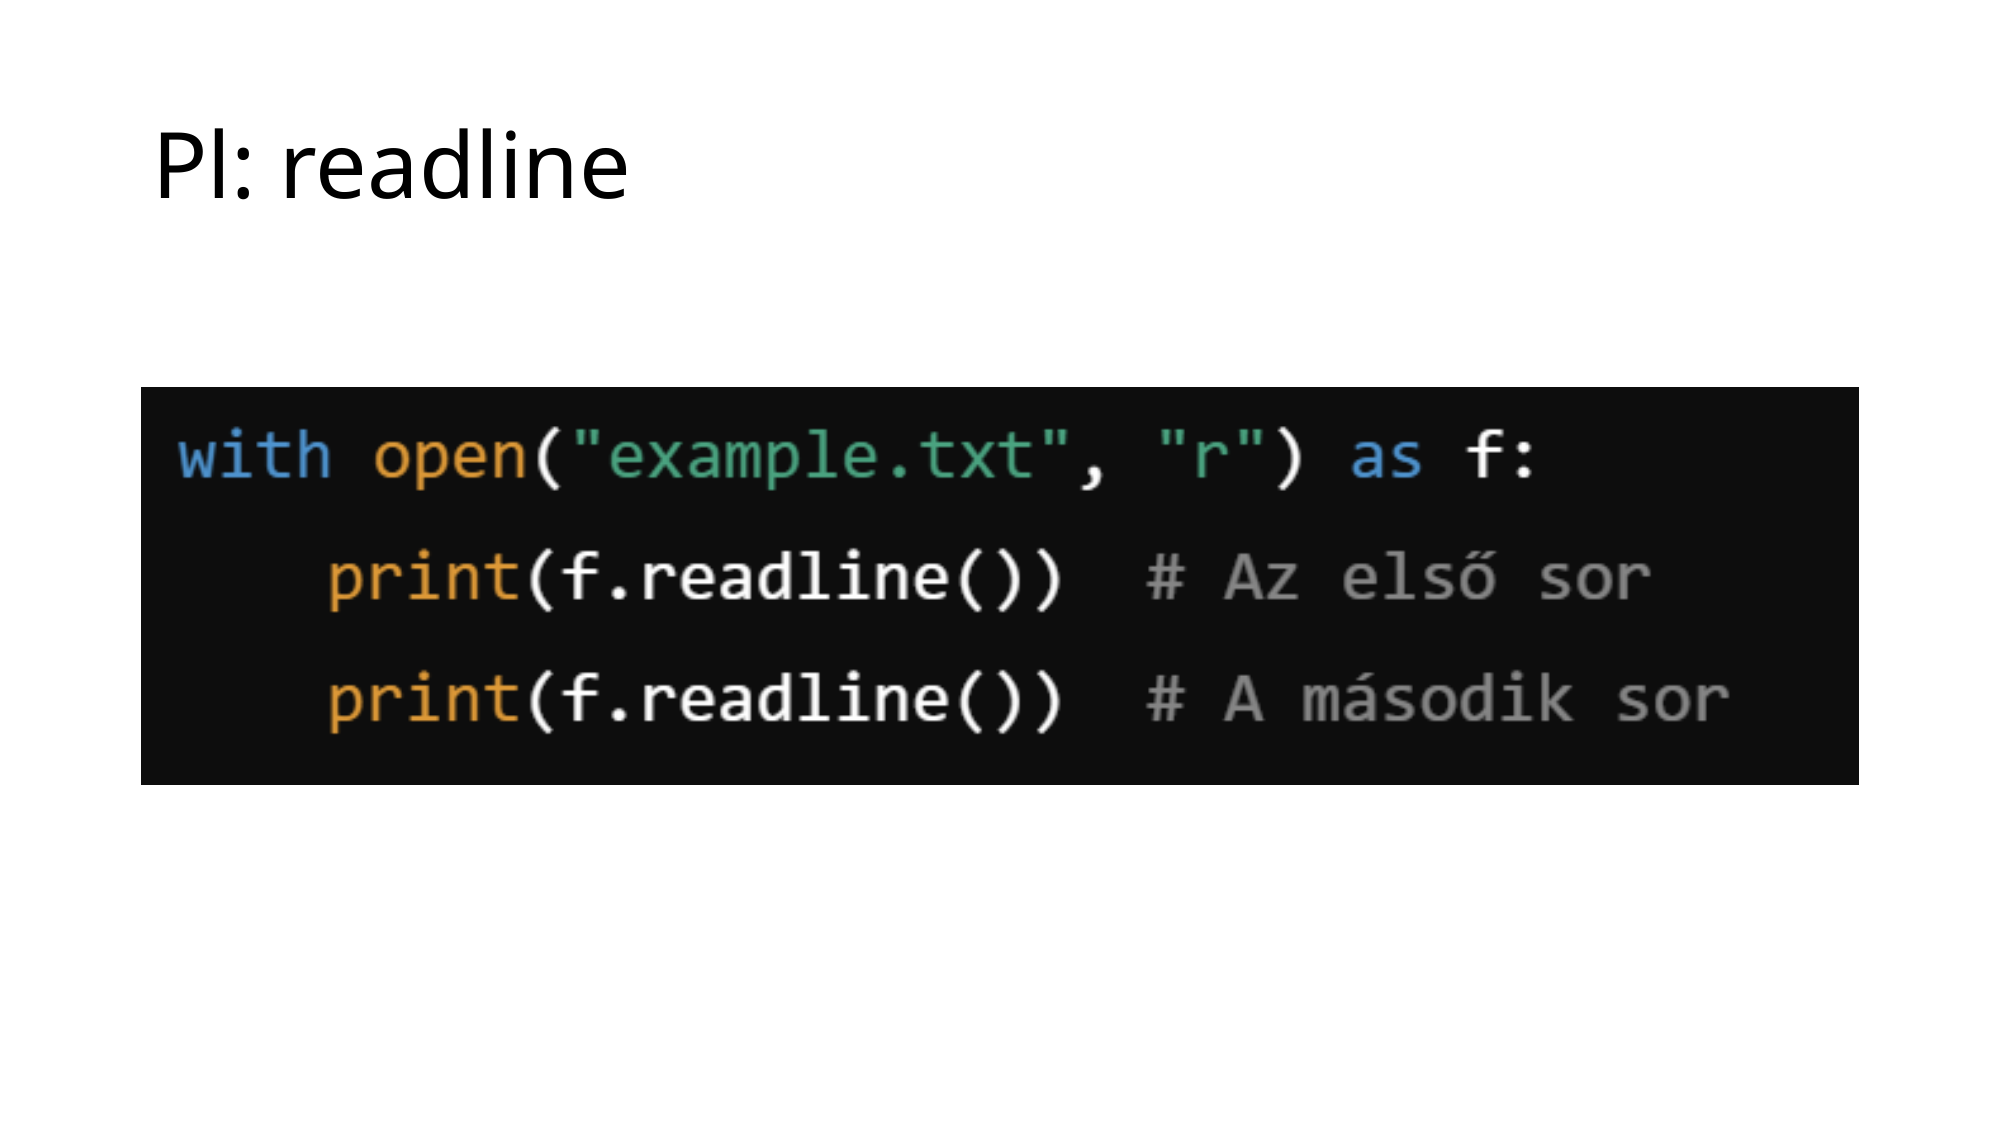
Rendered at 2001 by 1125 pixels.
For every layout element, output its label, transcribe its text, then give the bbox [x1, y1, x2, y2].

title Pl: readline [137, 59, 1863, 278]
picture [141, 387, 1859, 785]
